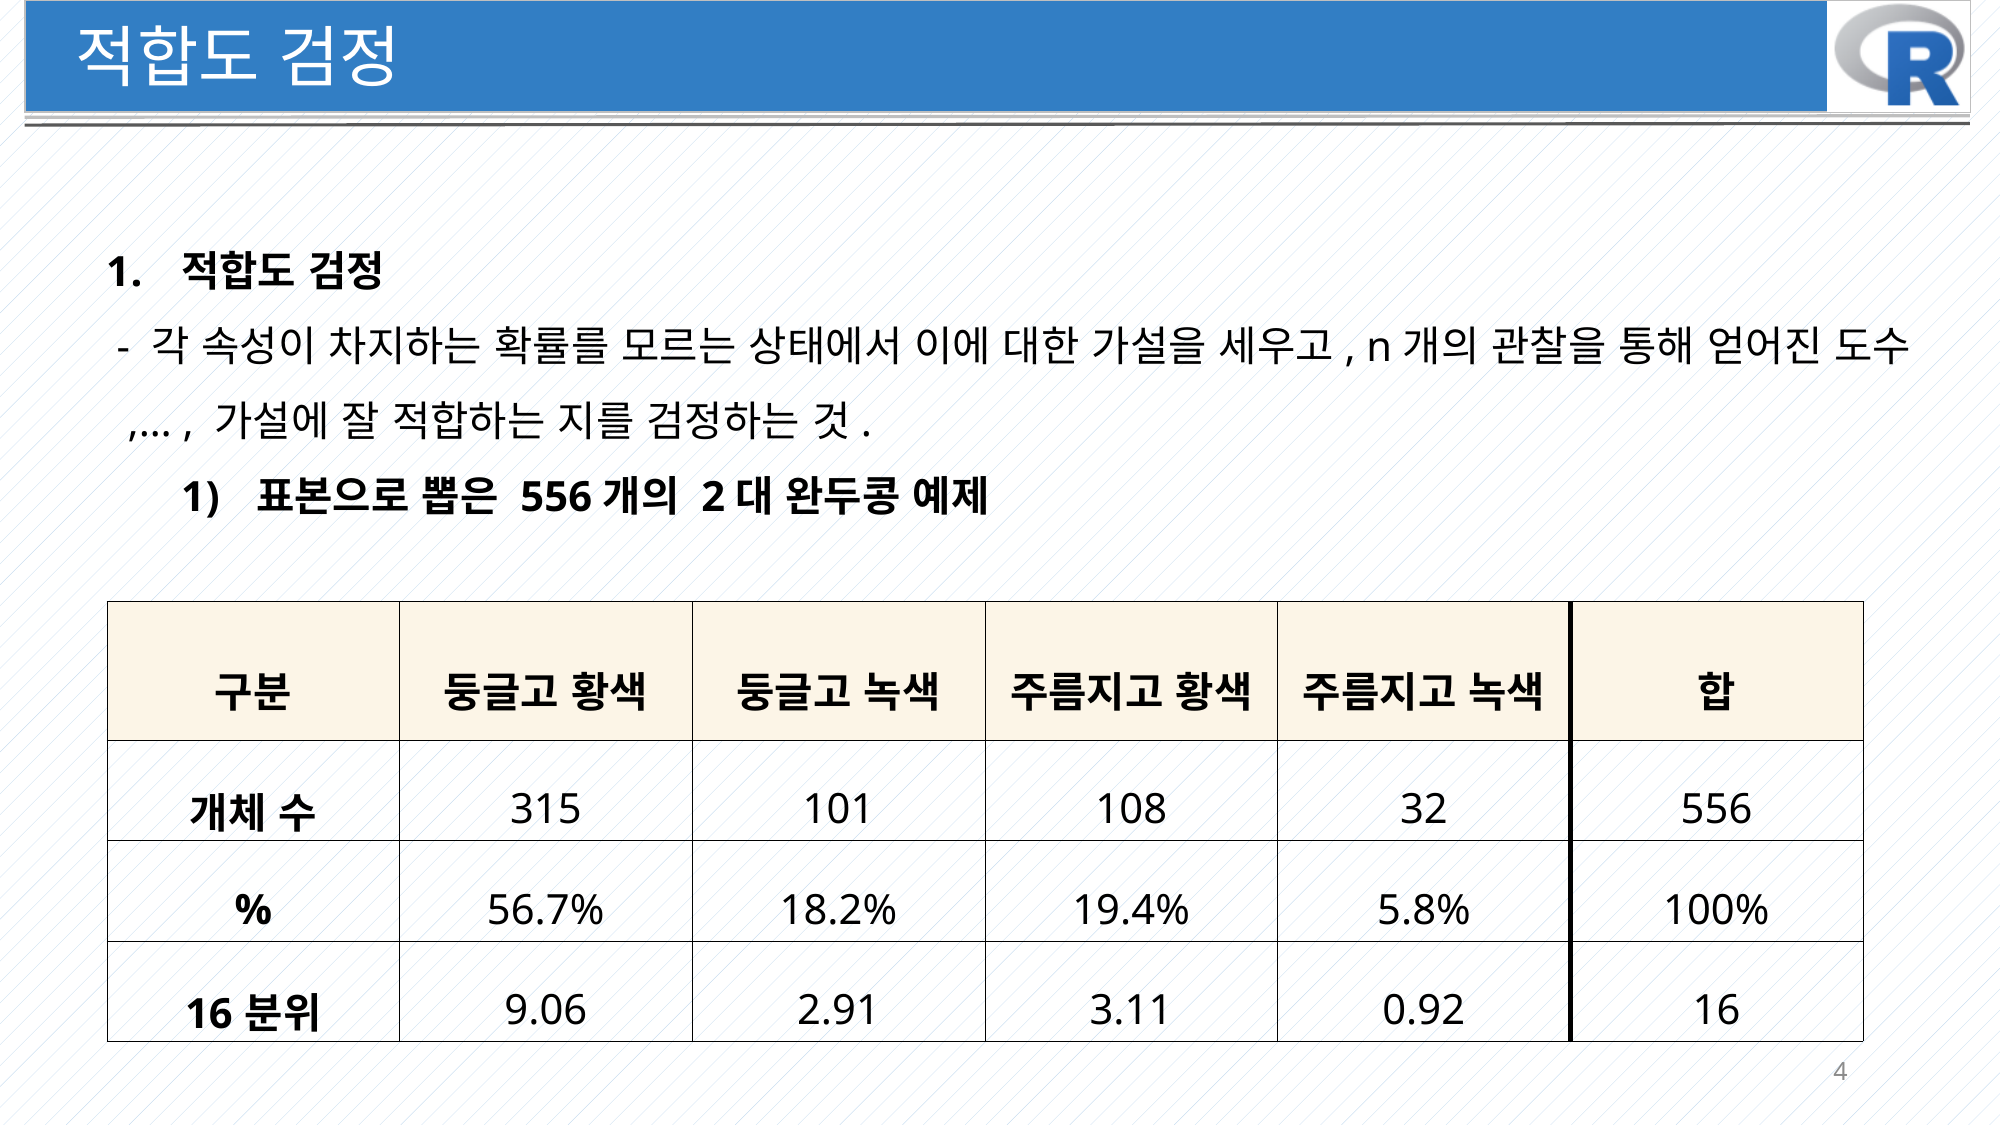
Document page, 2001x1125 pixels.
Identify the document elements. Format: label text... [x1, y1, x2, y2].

table_cell 32 [1278, 741, 1568, 840]
table_cell 16분위 [108, 942, 399, 1041]
picture [1827, 1, 1970, 112]
table_cell 18.2% [693, 841, 985, 941]
table_cell 19.4% [986, 841, 1277, 941]
table_cell 2.91 [693, 942, 985, 1041]
table_cell 101 [693, 741, 985, 840]
table_cell 556 [1573, 741, 1863, 840]
text_box [24, 0, 1971, 113]
table_header 합 [1573, 602, 1863, 740]
table_cell 108 [986, 741, 1277, 840]
table_cell 100% [1573, 841, 1863, 941]
table_cell 개체 수 [108, 741, 399, 840]
table_cell 315 [400, 741, 692, 840]
table_header 주름지고 녹색 [1278, 602, 1568, 740]
table_cell 0.92 [1278, 942, 1568, 1041]
table_cell 5.8% [1278, 841, 1568, 941]
table_cell 56.7% [400, 841, 692, 941]
table_header 주름지고 황색 [986, 602, 1277, 740]
table_header 둥글고 녹색 [693, 602, 985, 740]
text_box 적합도 검정 [60, 7, 417, 103]
table_cell % [108, 841, 399, 941]
table_cell 9.06 [400, 942, 692, 1041]
table_cell 16 [1573, 942, 1863, 1041]
table_cell 3.11 [986, 942, 1277, 1041]
table_header 둥글고 황색 [400, 602, 692, 740]
table_header 구분 [108, 602, 399, 740]
slide_number 4 [1412, 1042, 1863, 1103]
